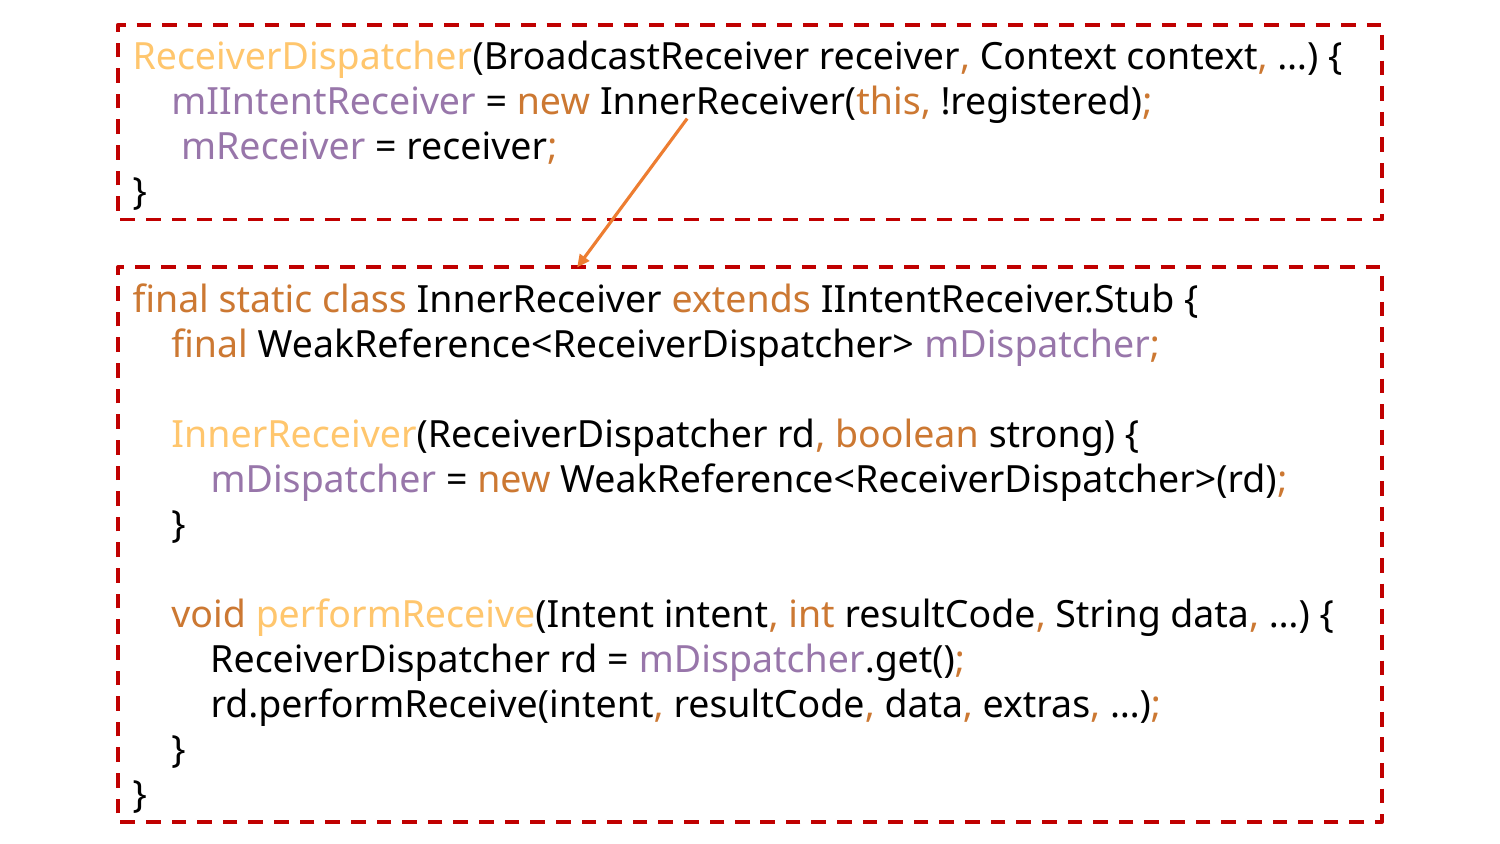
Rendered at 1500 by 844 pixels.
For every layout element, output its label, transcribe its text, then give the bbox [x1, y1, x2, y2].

text_box ReceiverDispatcher(BroadcastReceiver receiver, Context context, …) { mIIntentReceiver = new InnerReceiver(this, !registered); mReceiver = receiver; } [117, 24, 1383, 220]
text_box final static class InnerReceiver extends IIntentReceiver.Stub { final WeakReference<ReceiverDispatcher> mDispatcher; InnerReceiver(ReceiverDispatcher rd, boolean strong) { mDispatcher = new WeakReference<ReceiverDispatcher>(rd); } void performReceive(Intent intent, int resultCode, String data, …) { ReceiverDispatcher rd = mDispatcher.get(); rd.performReceive(intent, resultCode, data, extras, …); } } [117, 267, 1383, 822]
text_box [577, 118, 688, 268]
